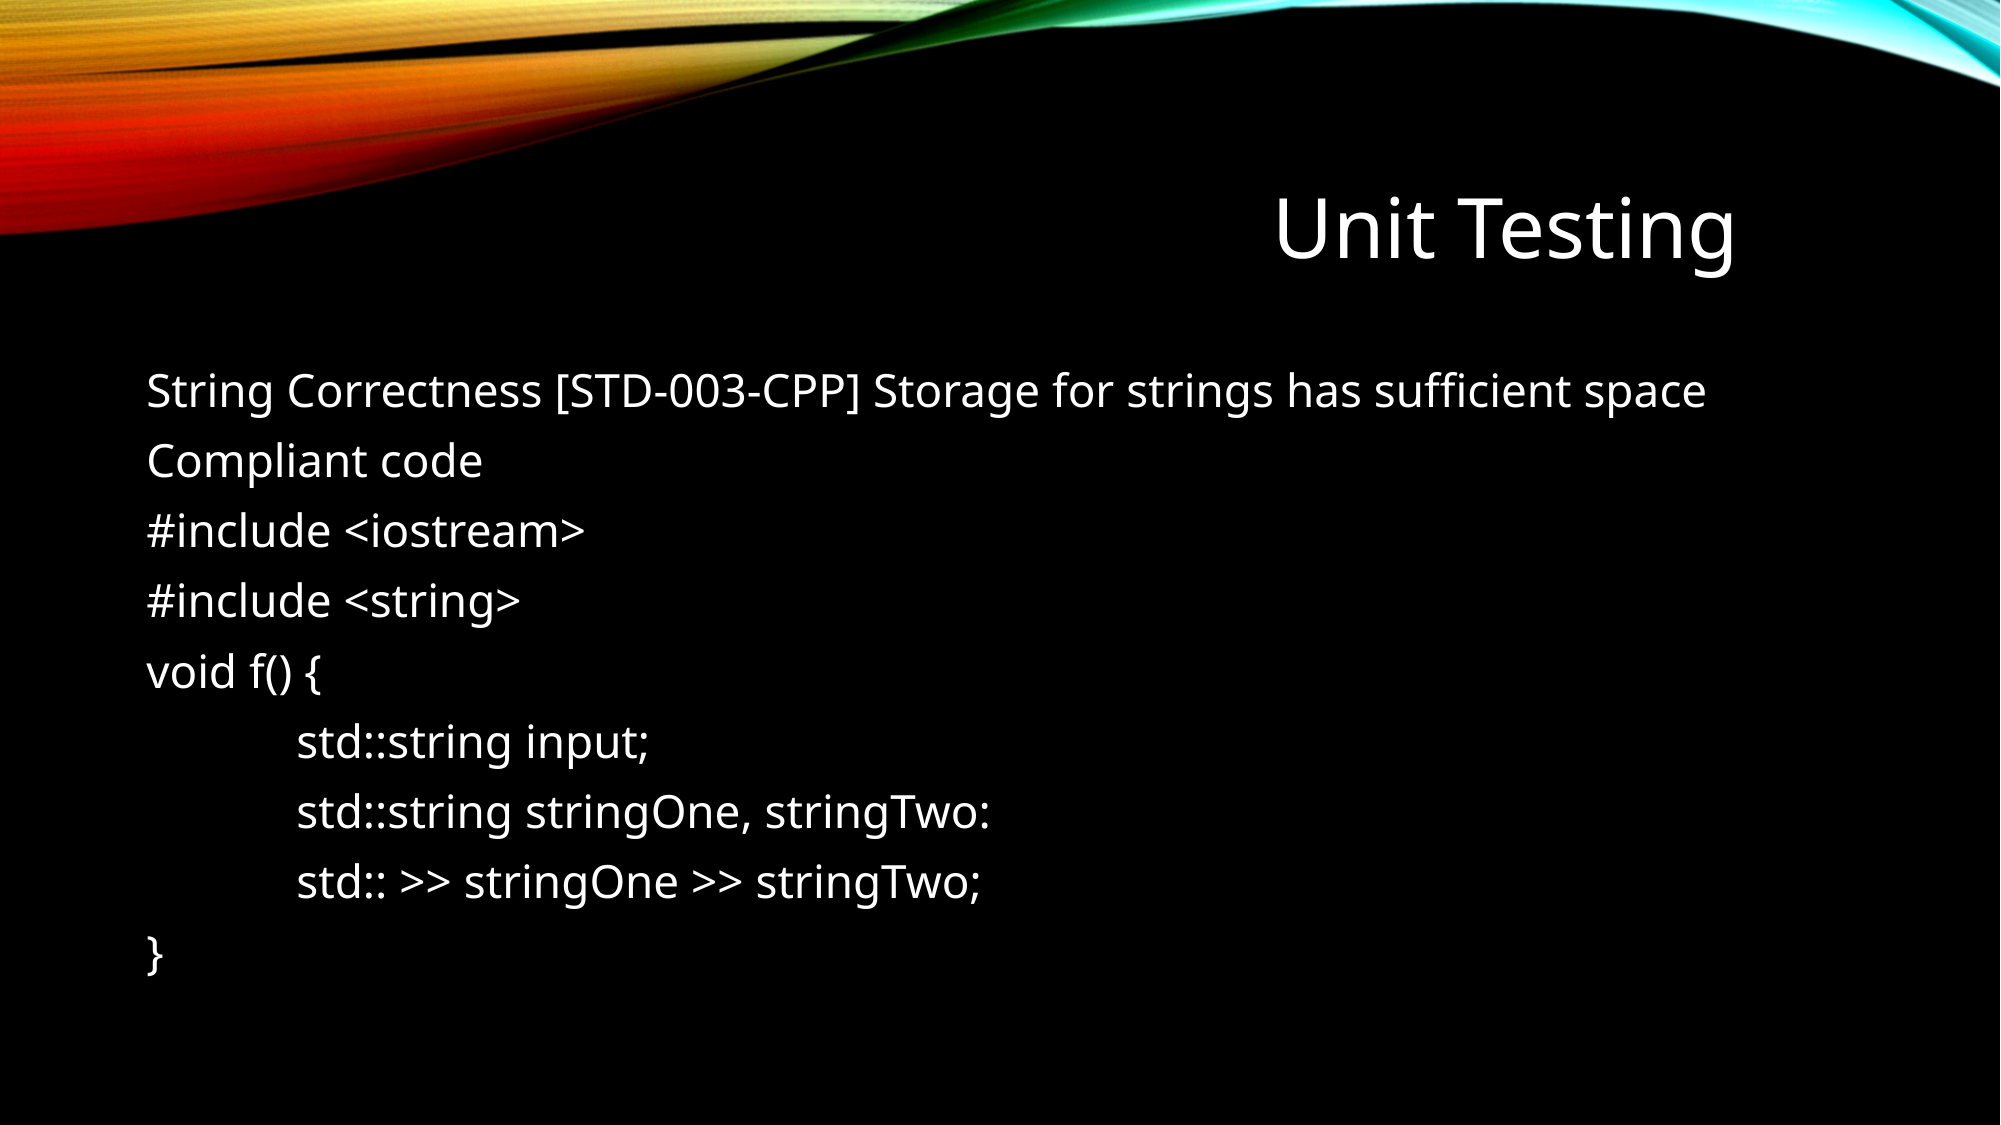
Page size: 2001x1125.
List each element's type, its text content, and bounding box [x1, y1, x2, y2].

list String Correctness [STD-003-CPP] Storage for strings has sufficient space Compliant code #include <iostream> #include <string> void f() { std::string input; std::string stringOne, stringTwo: std:: >> stringOne >> stringTwo; } [112, 360, 1888, 1021]
title Unit Testing [474, 125, 1888, 338]
picture [0, 0, 2000, 237]
